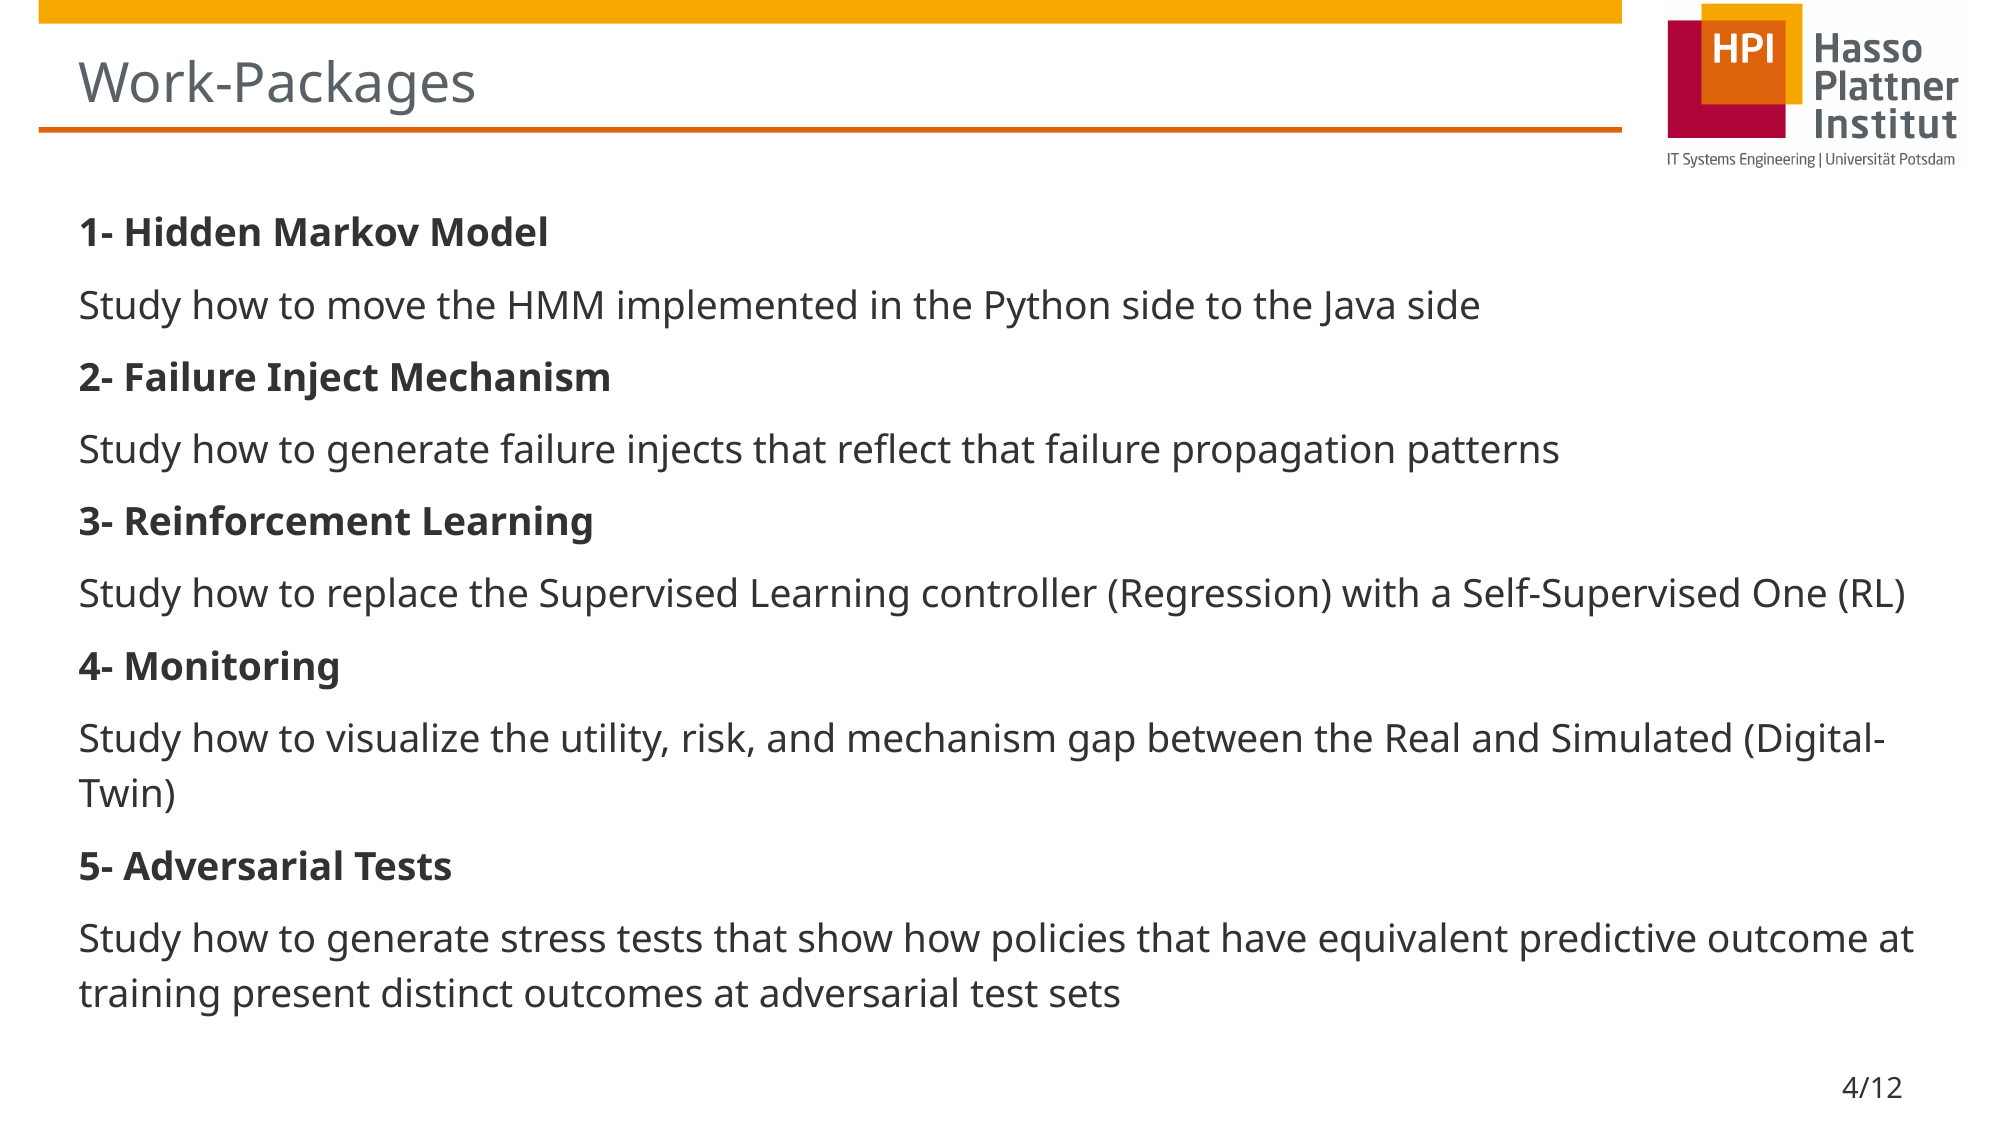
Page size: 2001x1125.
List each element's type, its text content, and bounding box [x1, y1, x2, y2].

list 1- Hidden Markov Model Study how to move the HMM implemented in the Python side to the Java side 2- Failure Inject Mechanism Study how to generate failure injects that reflect that failure propagation patterns 3- Reinforcement Learning Study how to replace the Supervised Learning controller (Regression) with a Self-Supervised One (RL) 4- Monitoring Study how to visualize the utility, risk, and mechanism gap between the Real and Simulated (Digital-Twin) 5- Adversarial Tests Study how to generate stress tests that show how policies that have equivalent predictive outcome at training present distinct outcomes at adversarial test sets [78, 199, 1961, 1083]
picture [1664, 0, 1965, 170]
title Work-Packages [78, 23, 1583, 115]
